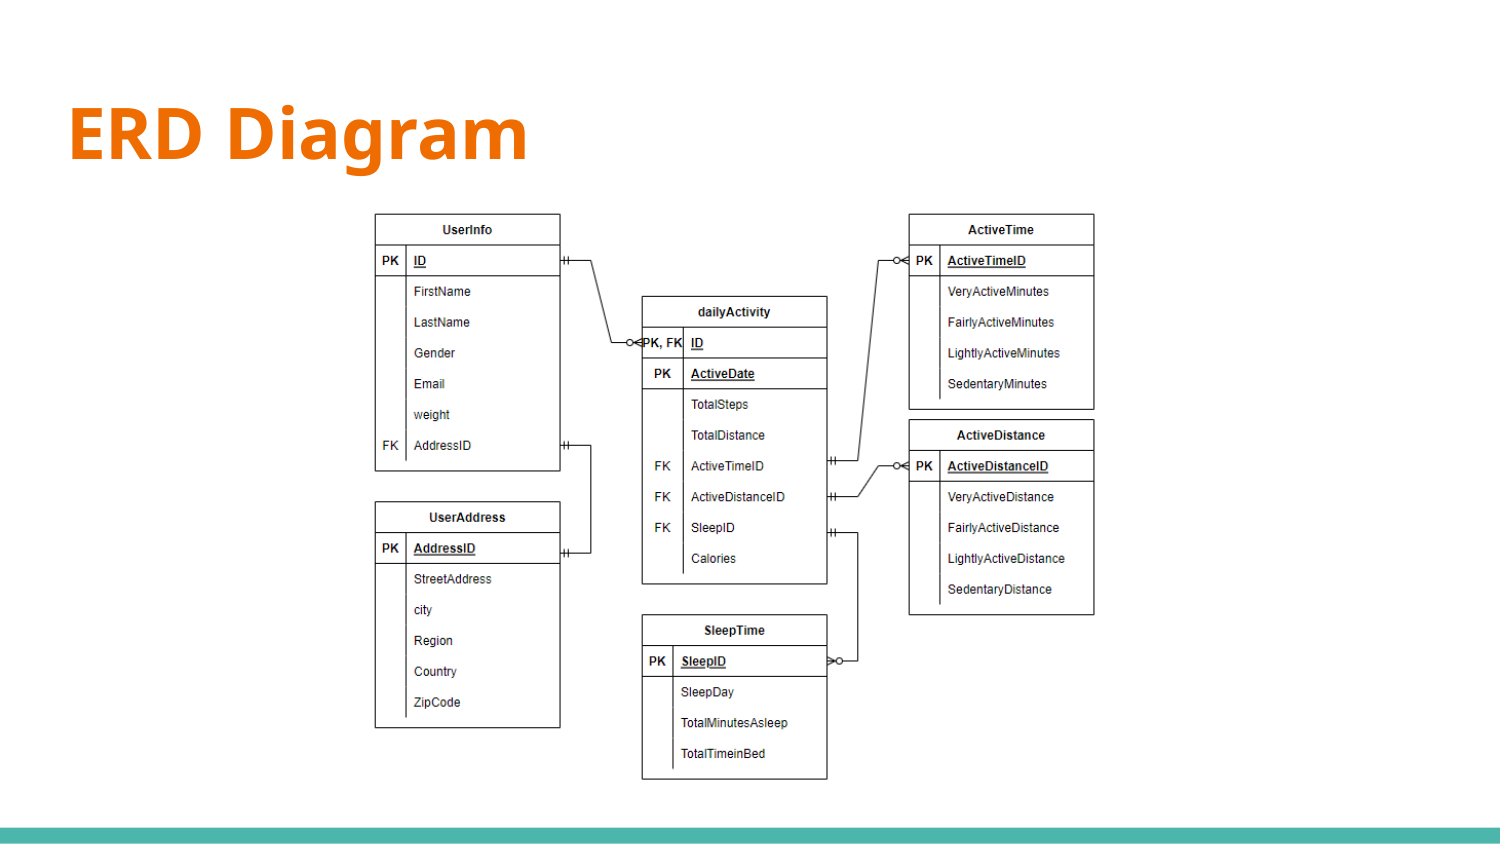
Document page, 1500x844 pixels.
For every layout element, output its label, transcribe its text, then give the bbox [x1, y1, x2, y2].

title ERD Diagram [51, 72, 1449, 189]
picture [347, 188, 1153, 794]
